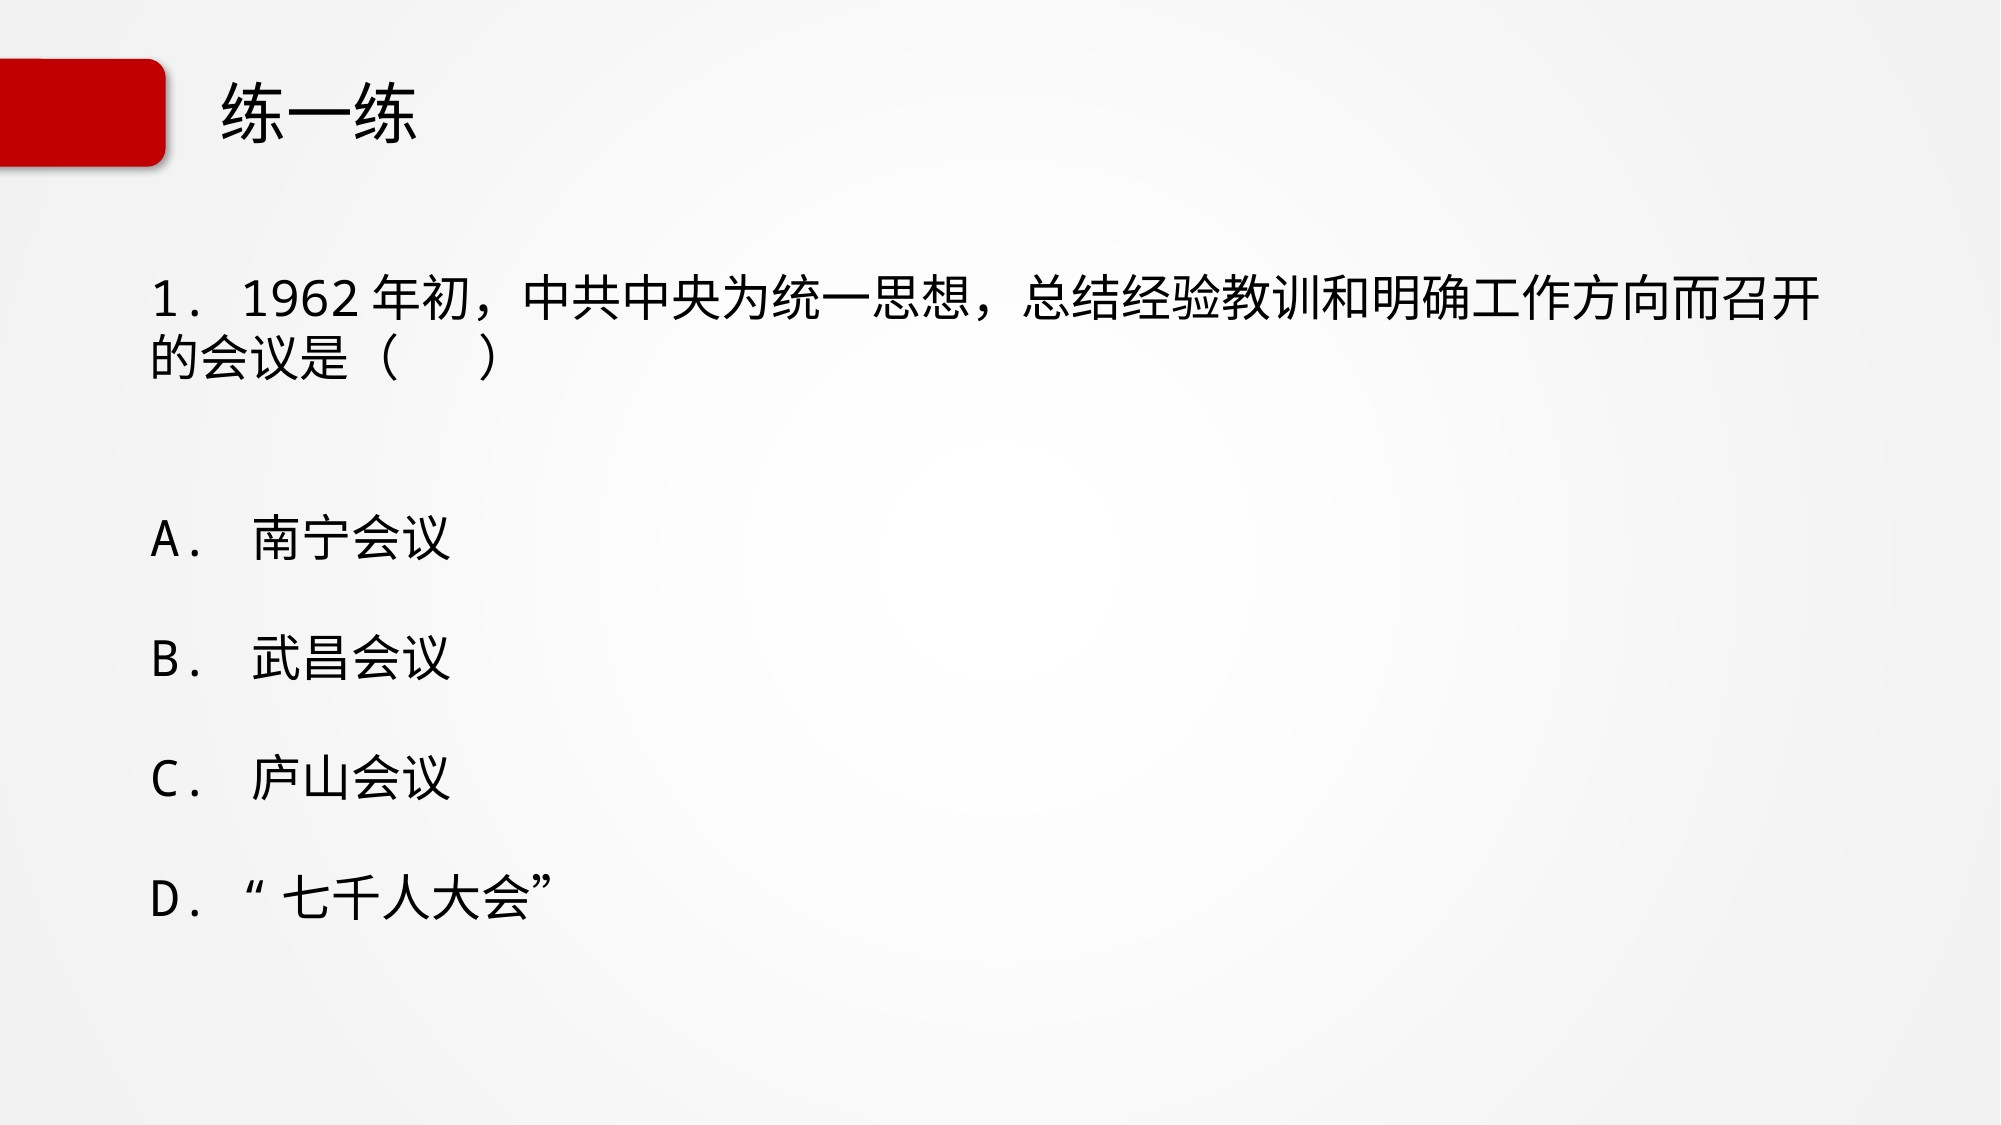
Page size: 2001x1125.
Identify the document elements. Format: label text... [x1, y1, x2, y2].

text_box 1. 1962年初，中共中央为统一思想，总结经验教训和明确工作方向而召开的会议是（ ） A. 南宁会议 B. 武昌会议 C. 庐山会议 D. “七千人大会” [134, 259, 1877, 934]
picture [0, 0, 2000, 1125]
title 练一练 [204, 72, 1877, 162]
